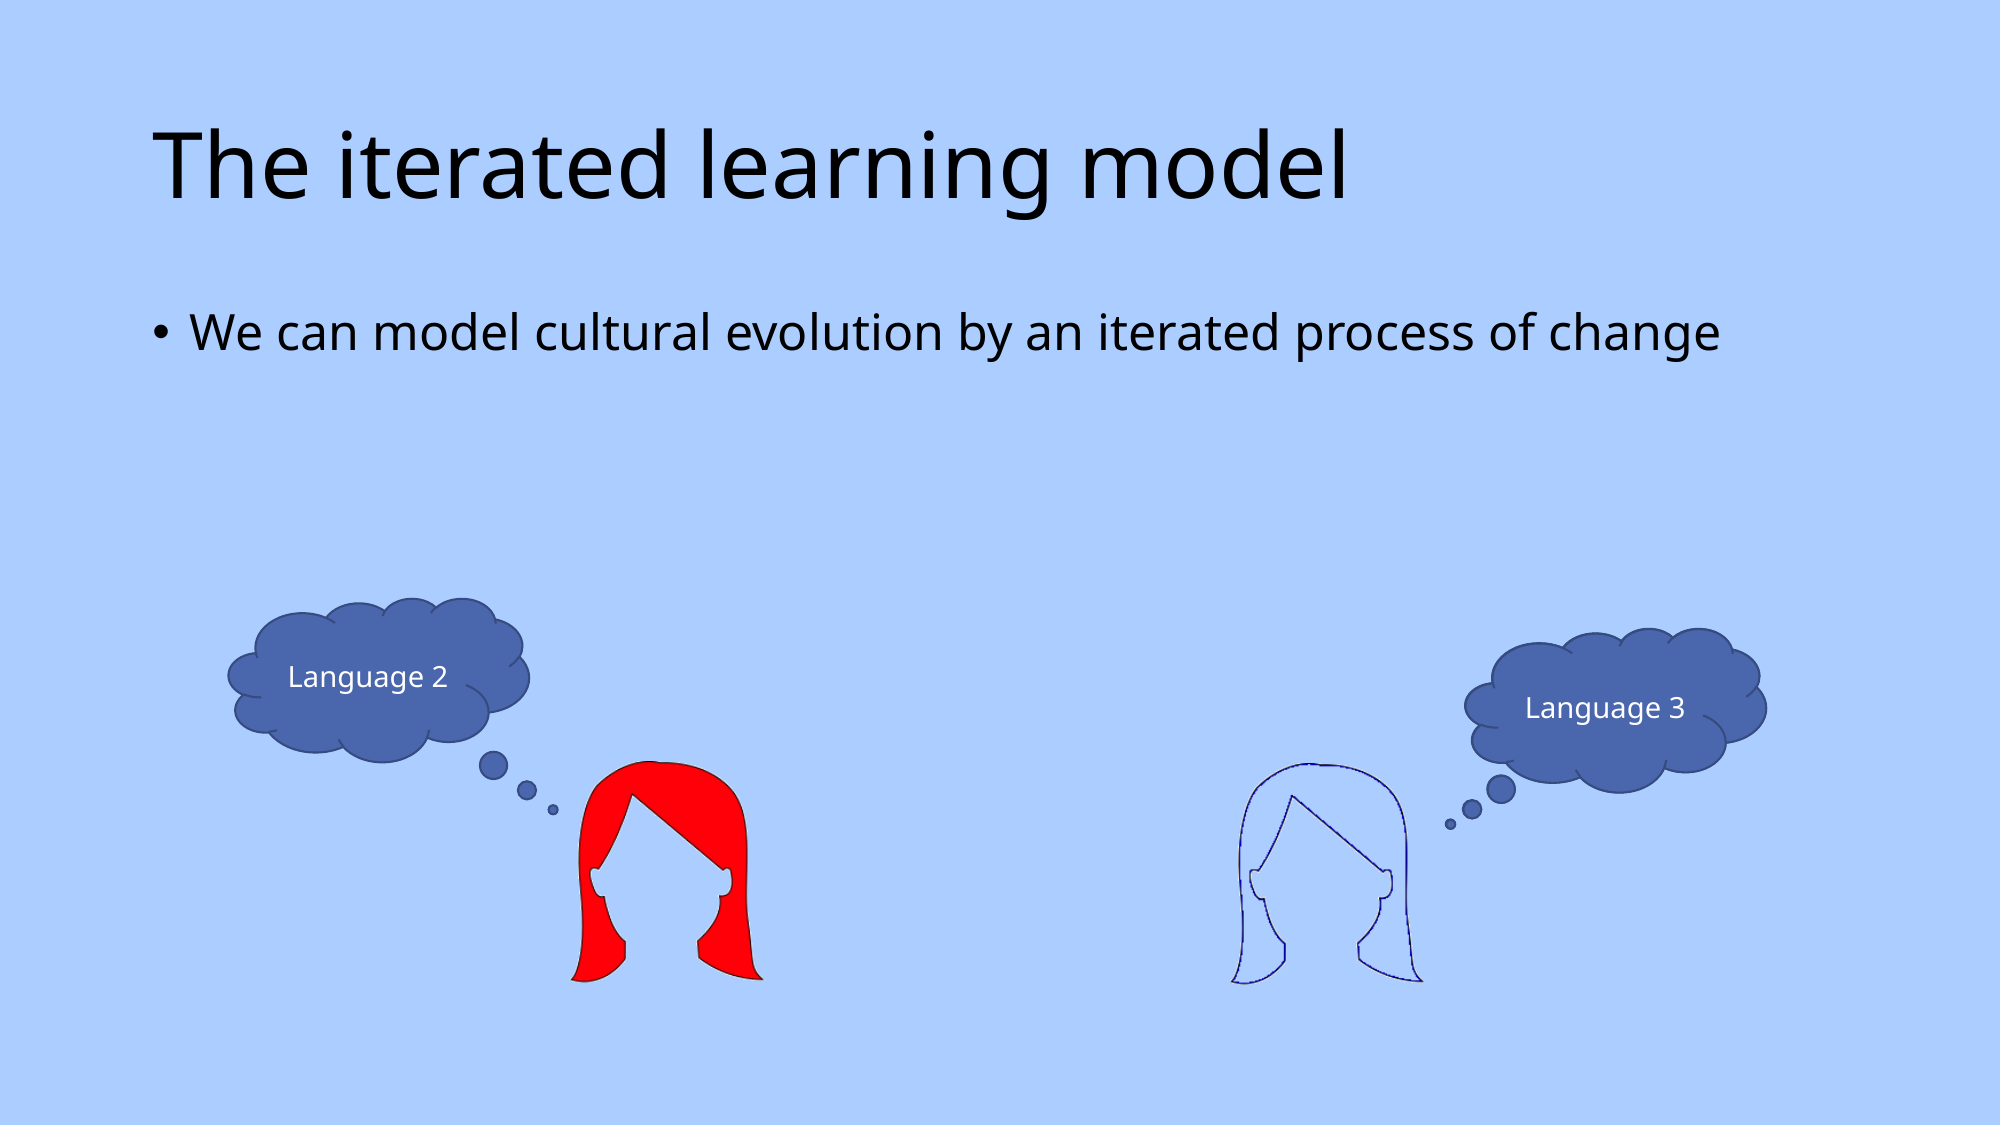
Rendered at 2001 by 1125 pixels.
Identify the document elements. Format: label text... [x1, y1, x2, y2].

picture [1230, 763, 1425, 985]
list We can model cultural evolution by an iterated process of change [137, 299, 1863, 1014]
title The iterated learning model [137, 59, 1863, 278]
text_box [228, 598, 765, 984]
